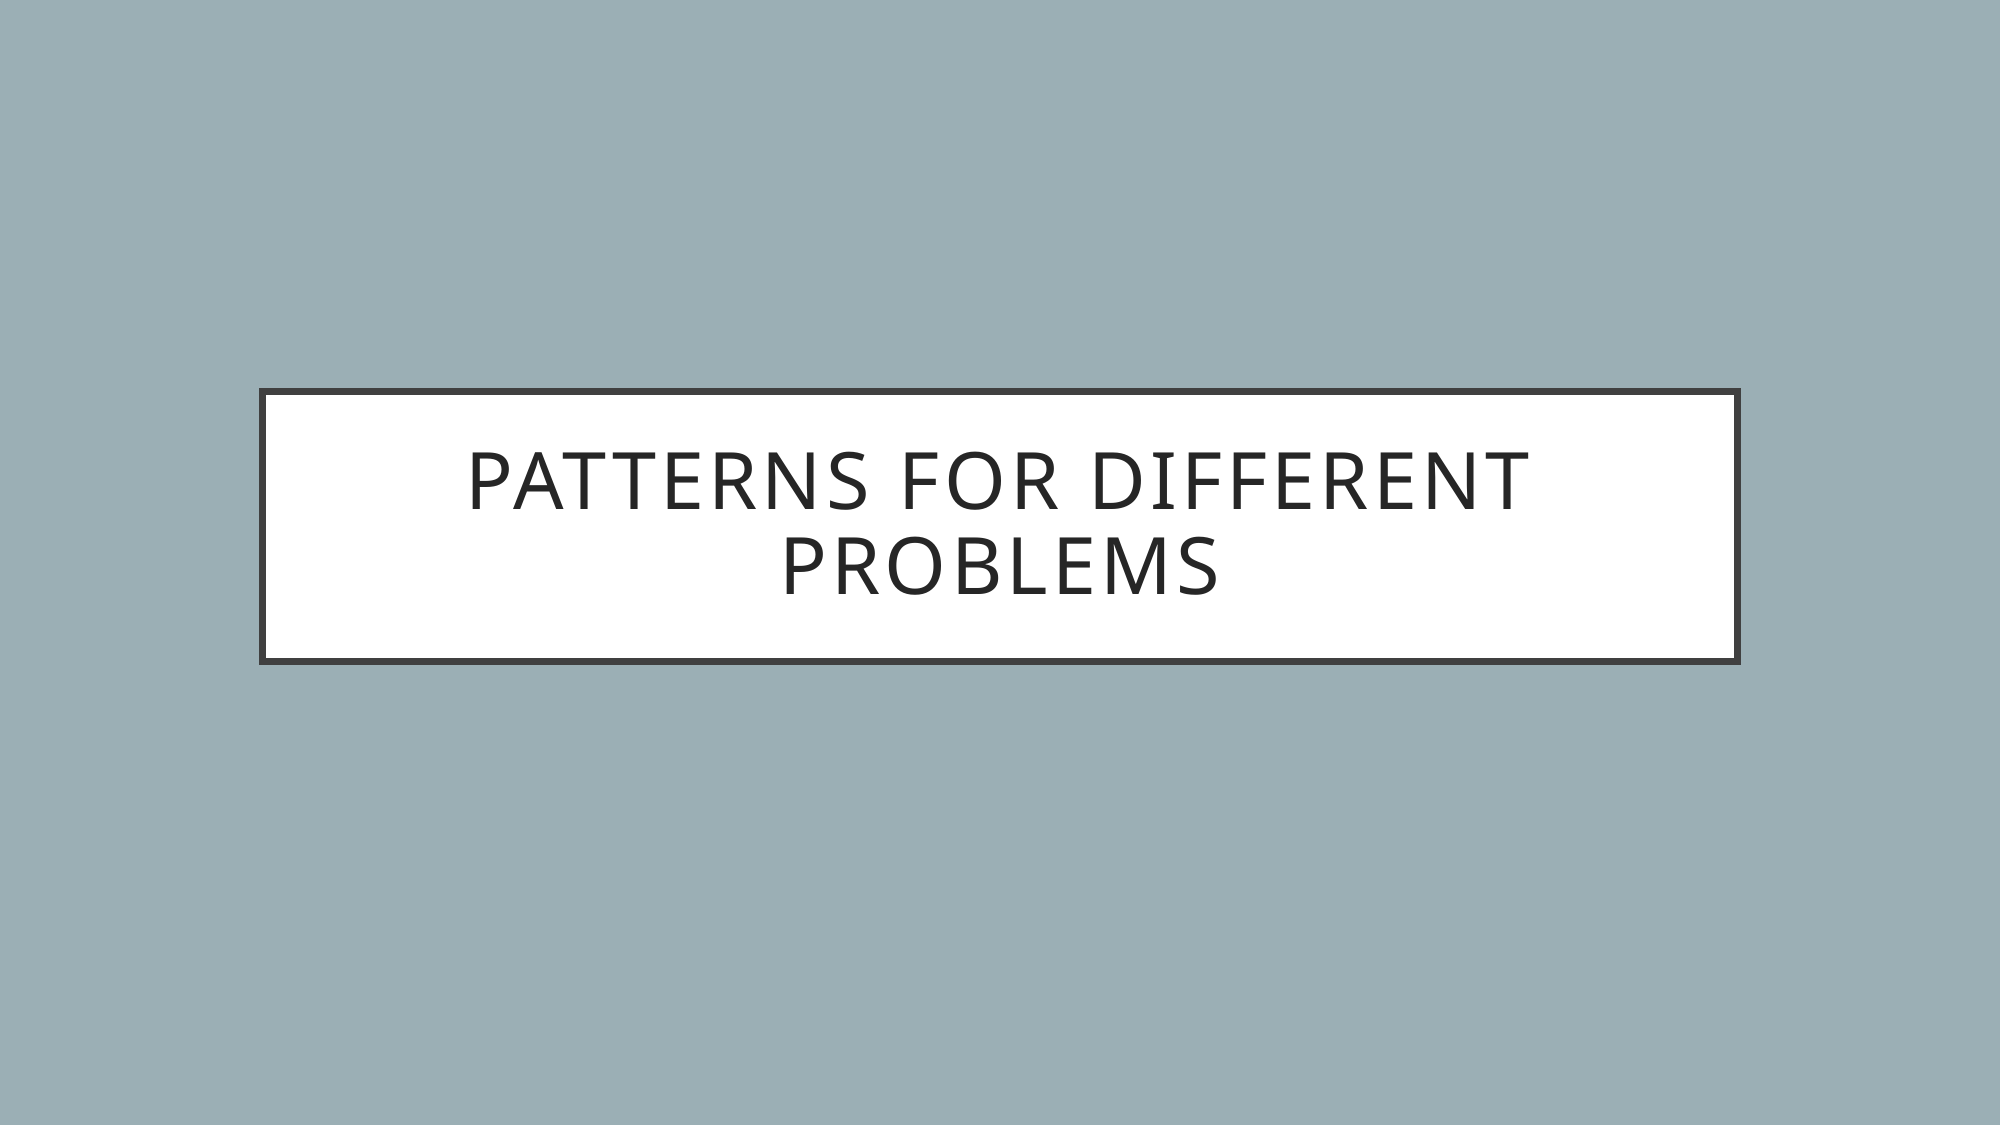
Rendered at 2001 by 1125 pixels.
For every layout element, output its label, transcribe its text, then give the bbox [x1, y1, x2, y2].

title Patterns for Different Problems [259, 388, 1741, 665]
